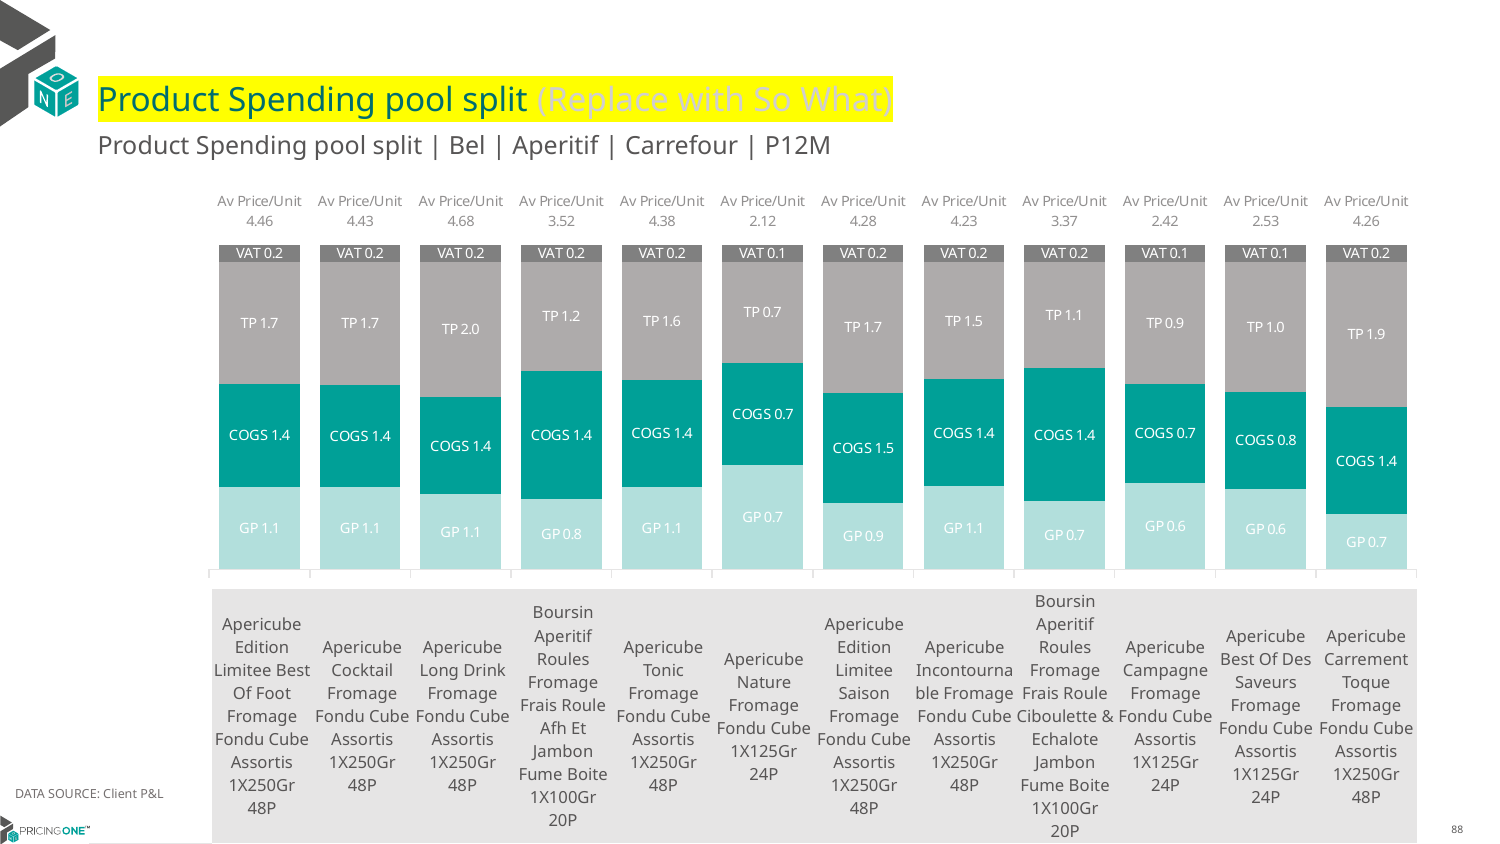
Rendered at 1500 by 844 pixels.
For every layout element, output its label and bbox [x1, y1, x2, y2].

chart [208, 185, 1418, 579]
list [82, 127, 1418, 186]
list [0, 776, 89, 814]
slide_number [1417, 815, 1479, 844]
title [82, 0, 1418, 127]
table_header [89, 589, 1417, 843]
